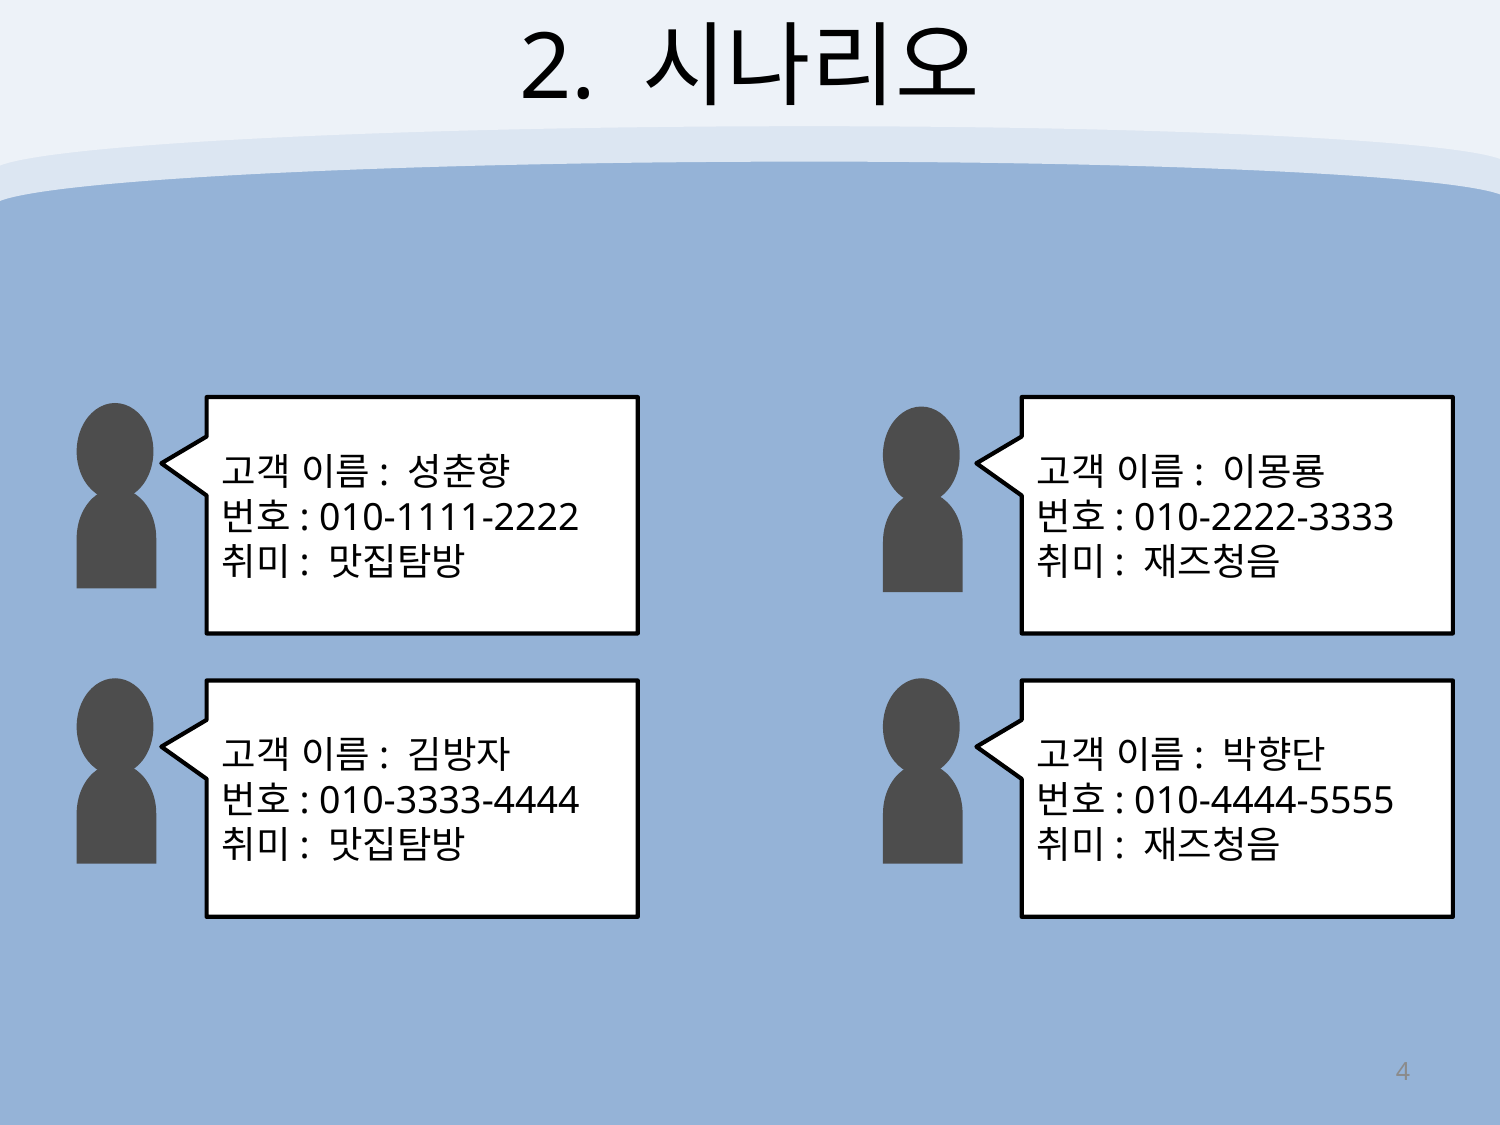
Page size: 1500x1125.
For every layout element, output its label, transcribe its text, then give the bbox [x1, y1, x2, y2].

text_box 고객 이름: 김방자 번호: 010-3333-4444 취미: 맛집탐방 [160, 678, 640, 919]
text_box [76, 677, 157, 864]
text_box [76, 402, 157, 589]
text_box 고객 이름: 박향단 번호: 010-4444-5555 취미: 재즈청음 [974, 678, 1455, 919]
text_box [882, 677, 963, 864]
text_box 고객 이름: 성춘향 번호: 010-1111-2222 취미: 맛집탐방 [160, 394, 640, 636]
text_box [882, 406, 963, 593]
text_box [0, 0, 1500, 205]
slide_number 4 [1074, 1042, 1425, 1103]
text_box 고객 이름: 이몽룡 번호: 010-2222-3333 취미: 재즈청음 [974, 394, 1455, 636]
